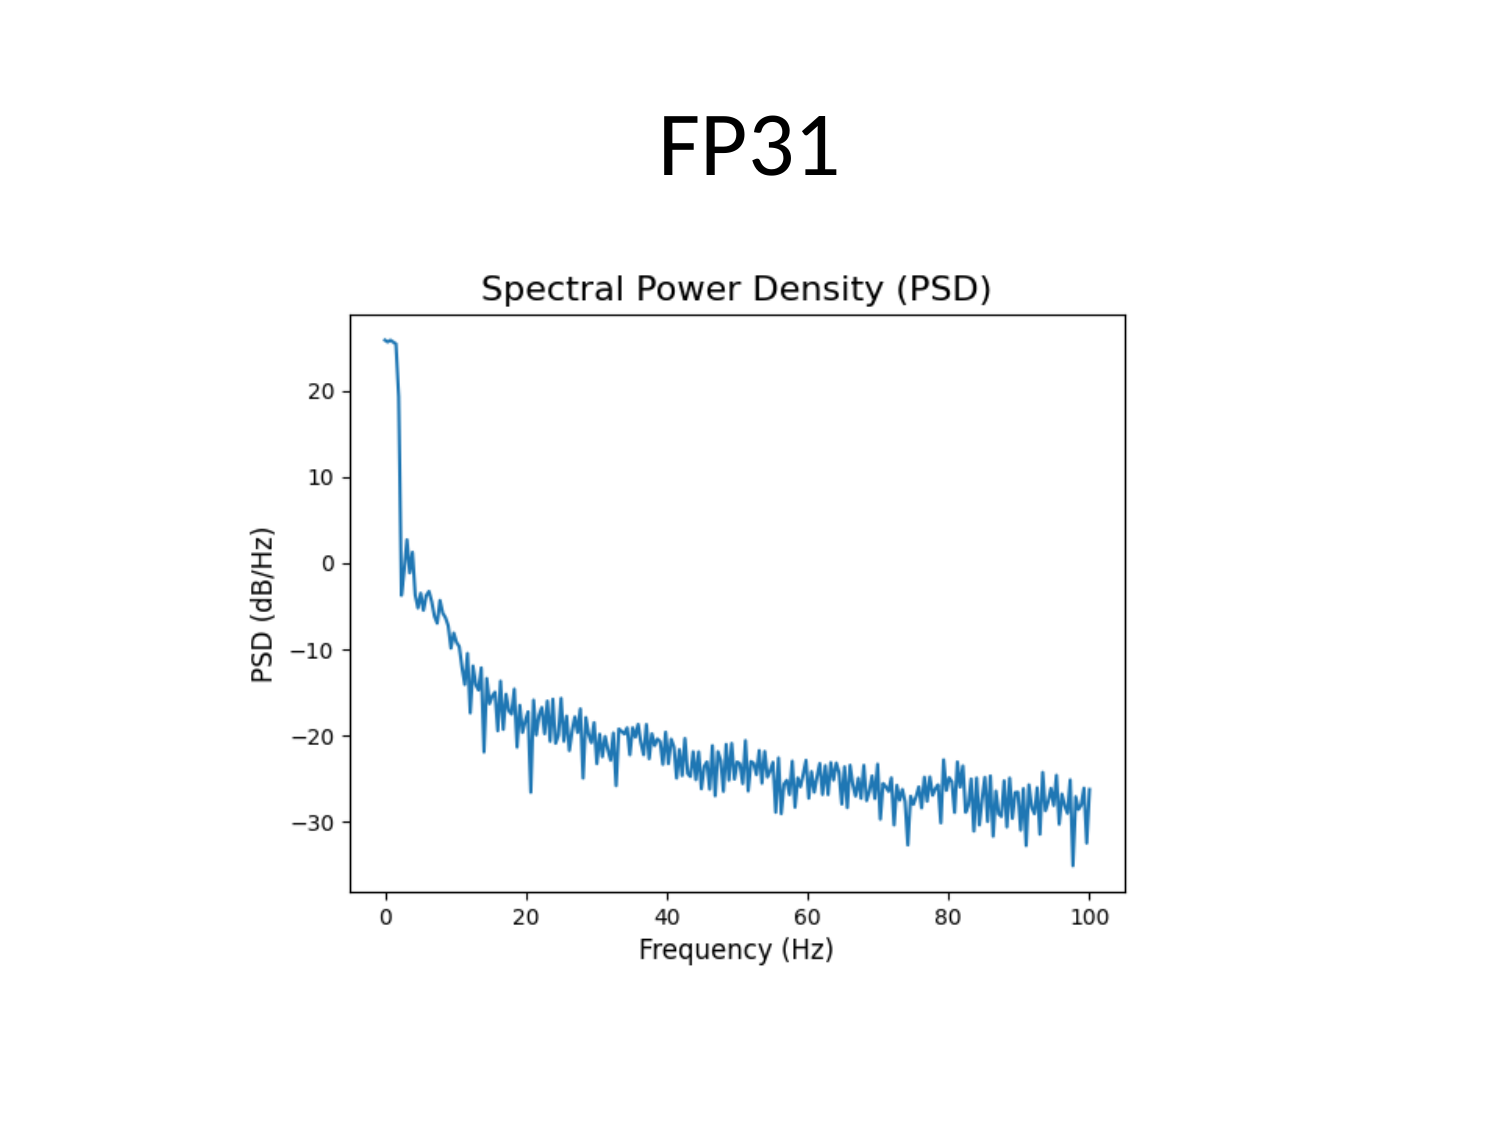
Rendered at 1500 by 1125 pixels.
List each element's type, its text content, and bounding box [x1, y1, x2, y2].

title FP31 [75, 45, 1425, 233]
picture [224, 224, 1226, 976]
